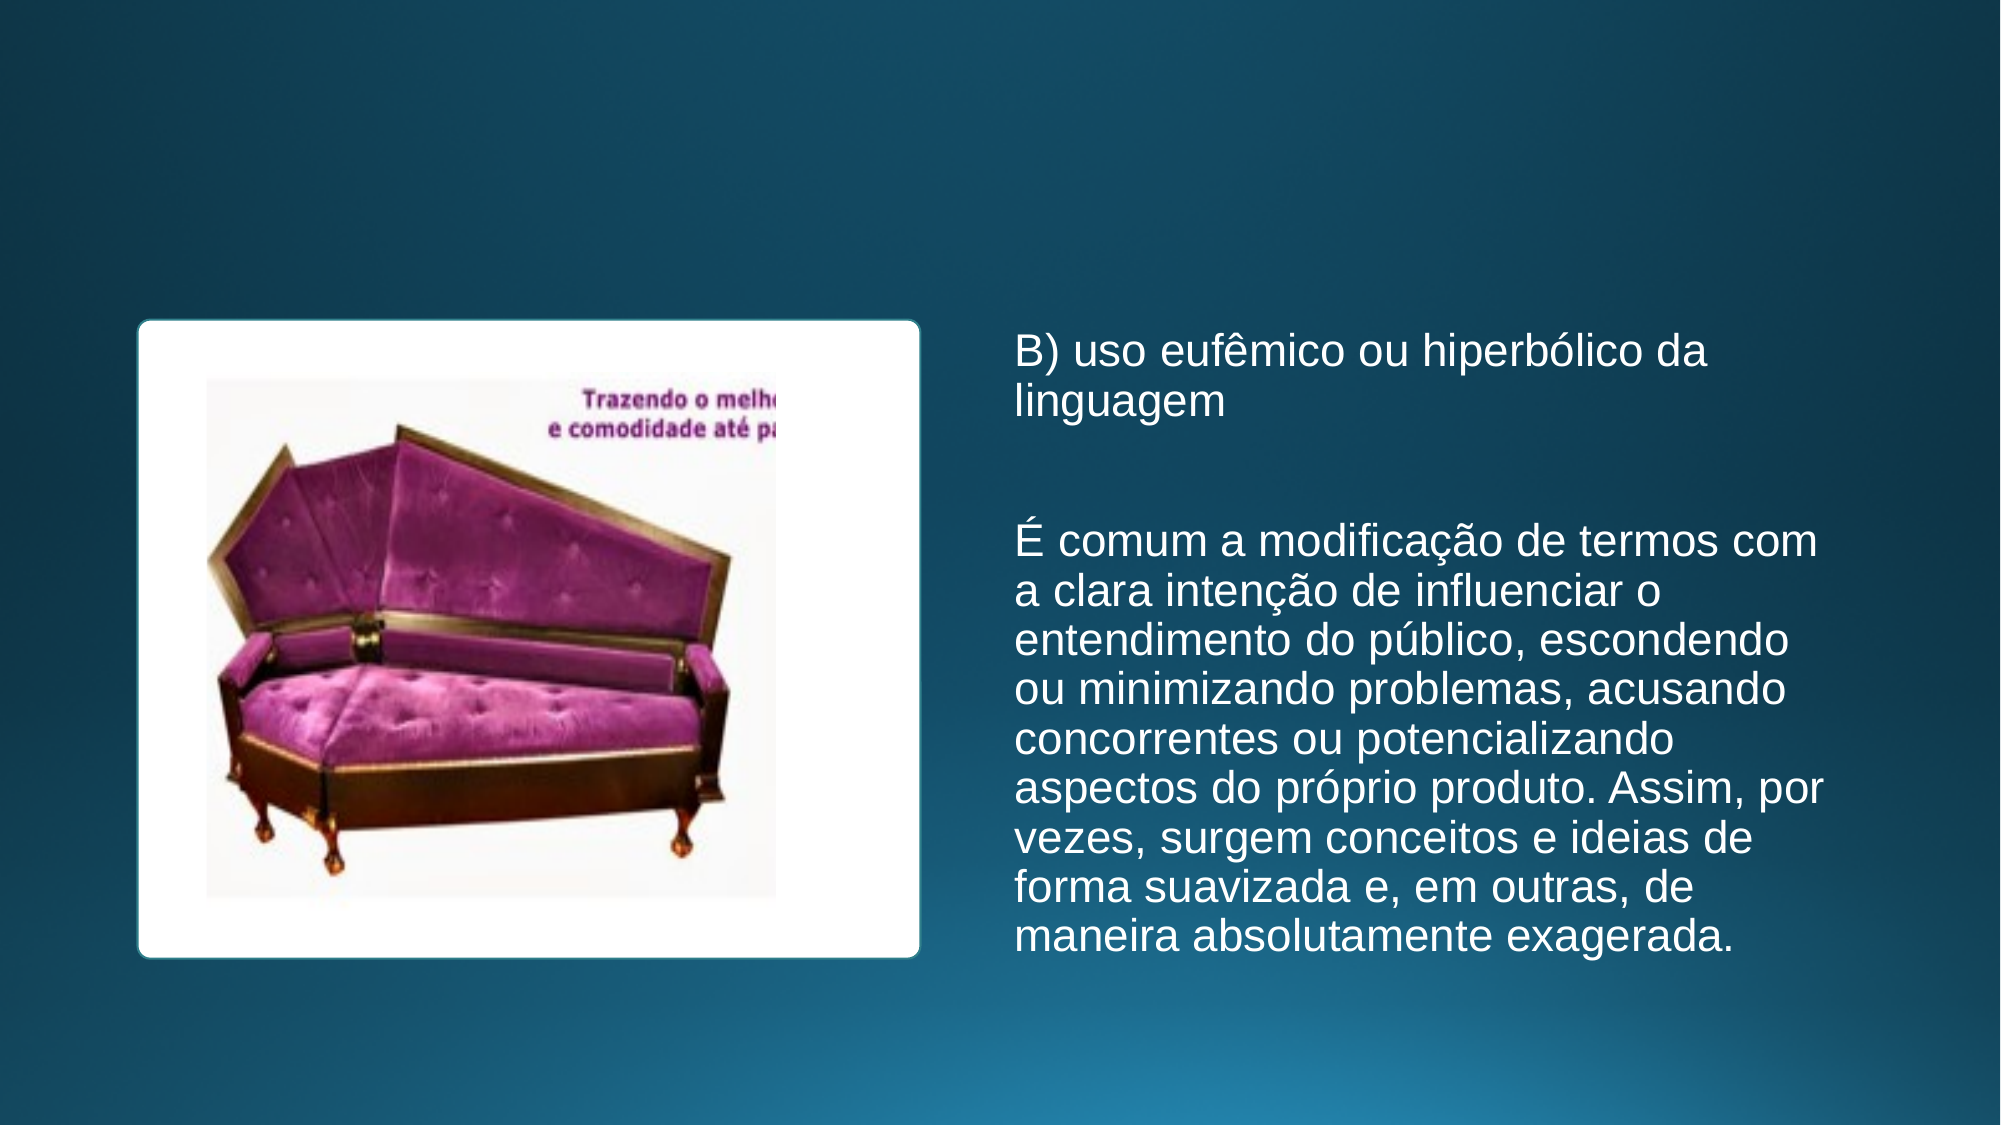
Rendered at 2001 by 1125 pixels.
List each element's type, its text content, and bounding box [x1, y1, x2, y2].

list B) uso eufêmico ou hiperbólico da linguagem É comum a modificação de termos com a clara intenção de influenciar o entendimento do público, escondendo ou minimizando problemas, acusando concorrentes ou potencializando aspectos do próprio produto. Assim, por vezes, surgem conceitos e ideias de forma suavizada e, em outras, de maneira absolutamente exagerada. [999, 319, 1863, 1014]
text_box [136, 318, 922, 960]
picture [0, 0, 2001, 1125]
